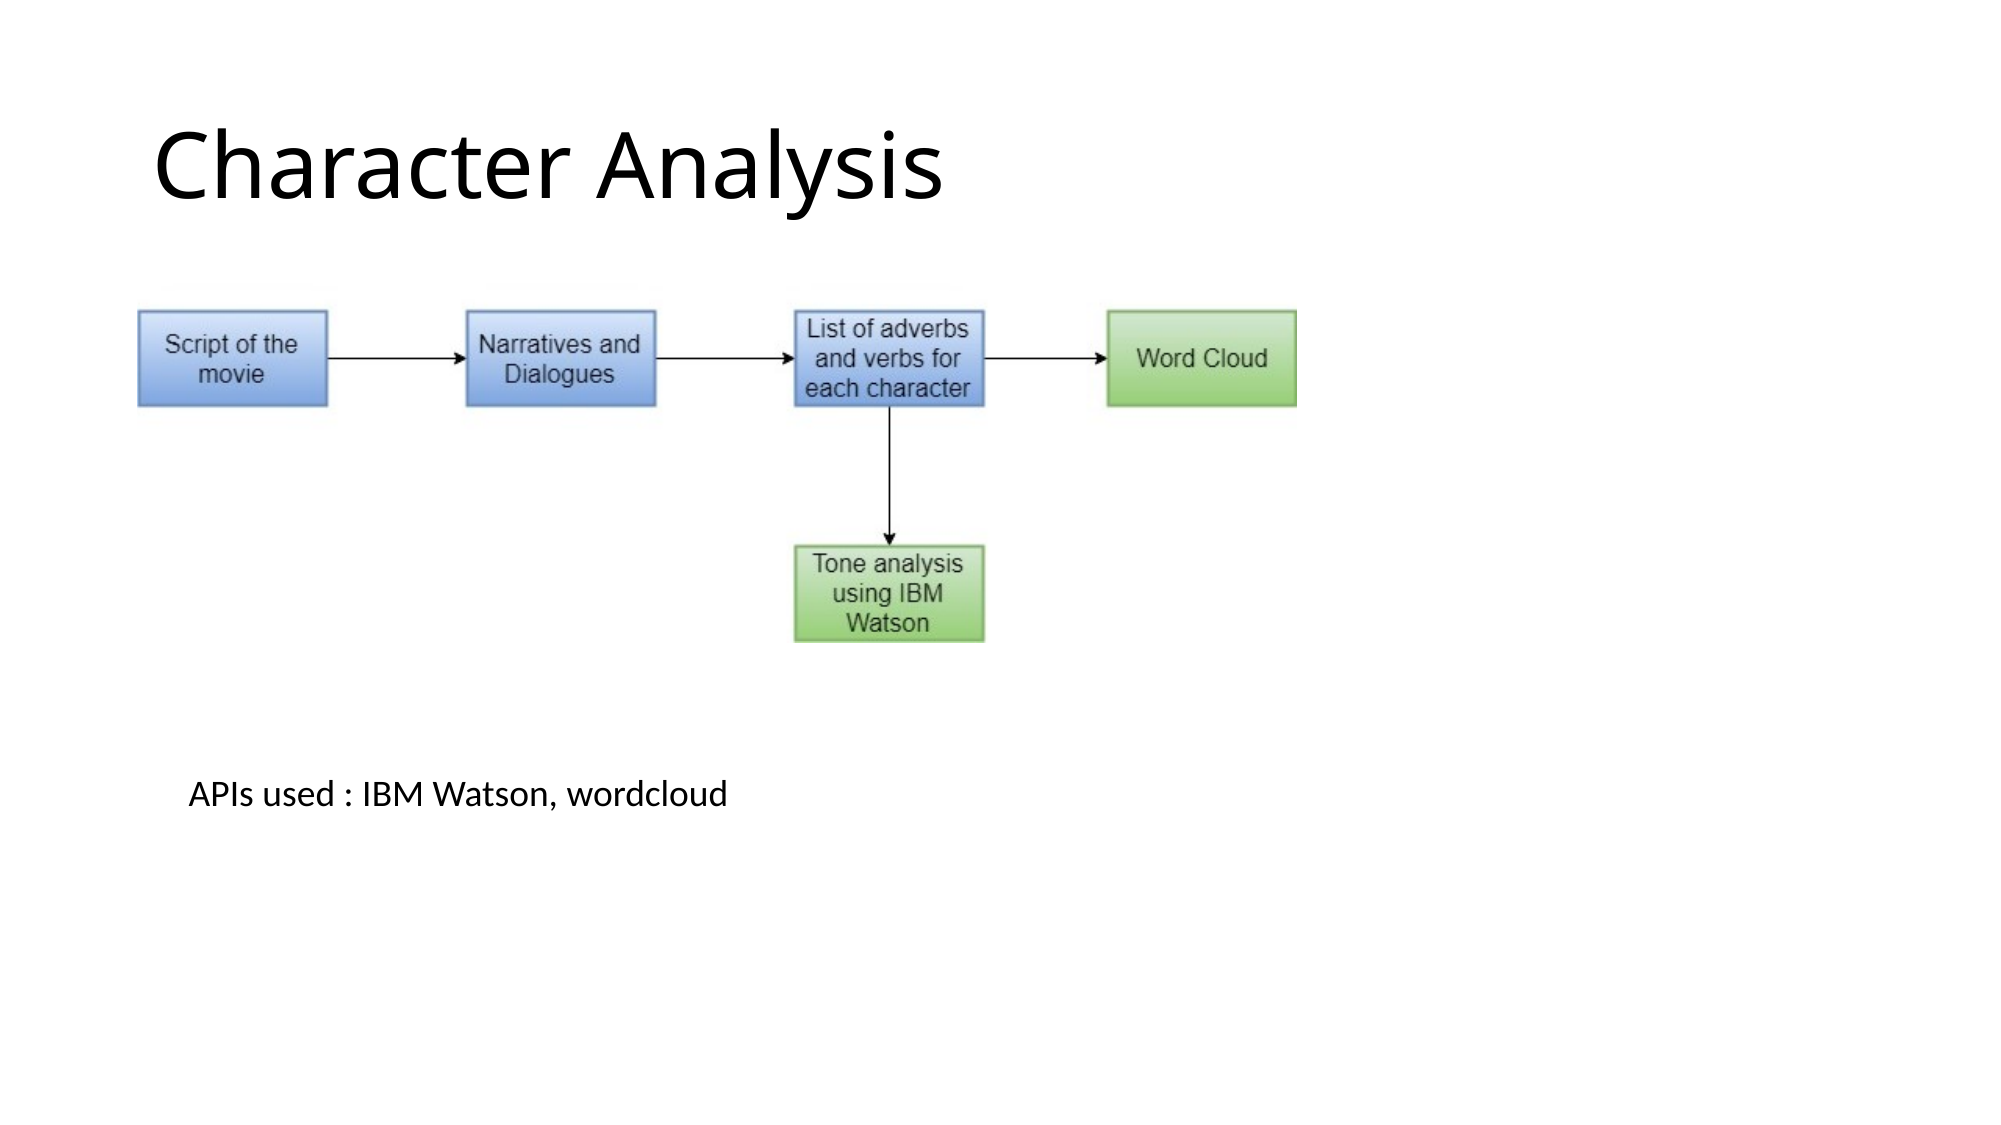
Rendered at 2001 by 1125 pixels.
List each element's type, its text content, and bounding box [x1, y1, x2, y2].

text_box APIs used : IBM Watson, wordcloud [174, 761, 967, 821]
title Character Analysis [137, 59, 1863, 278]
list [137, 253, 1297, 643]
